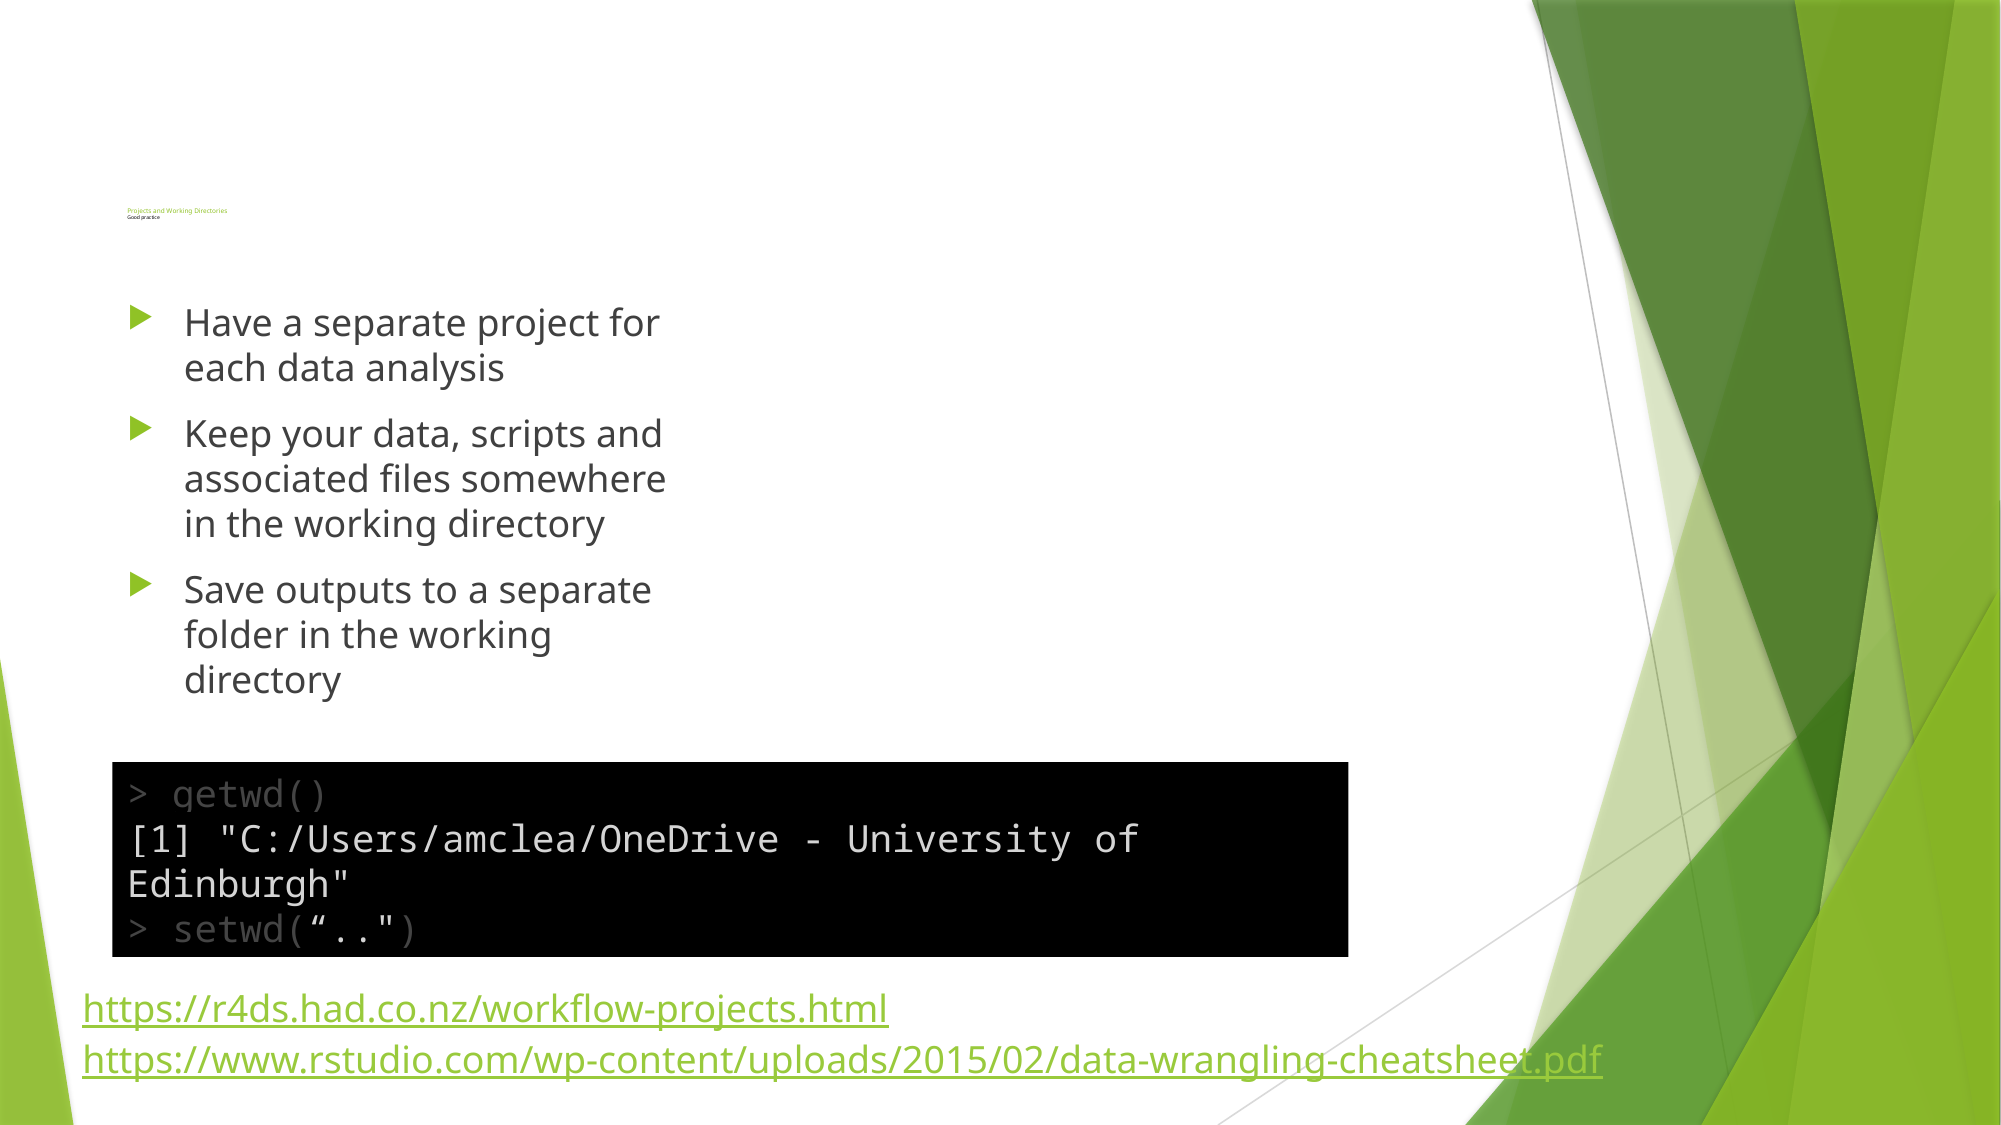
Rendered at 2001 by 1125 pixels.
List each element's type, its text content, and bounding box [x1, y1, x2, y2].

text_box https://r4ds.had.co.nz/workflow-projects.html https://www.rstudio.com/wp-content/uploads/2015/02/data-wrangling-cheatsheet.pdf [67, 977, 1691, 1125]
list Have a separate project for each data analysis Keep your data, scripts and associated files somewhere in the working directory Save outputs to a separate folder in the working directory [112, 291, 723, 762]
title Projects and Working Directories Good practice [112, 200, 985, 258]
text_box > getwd() [1] "C:/Users/amclea/OneDrive - University of Edinburgh" > setwd(“..") [112, 762, 1349, 957]
